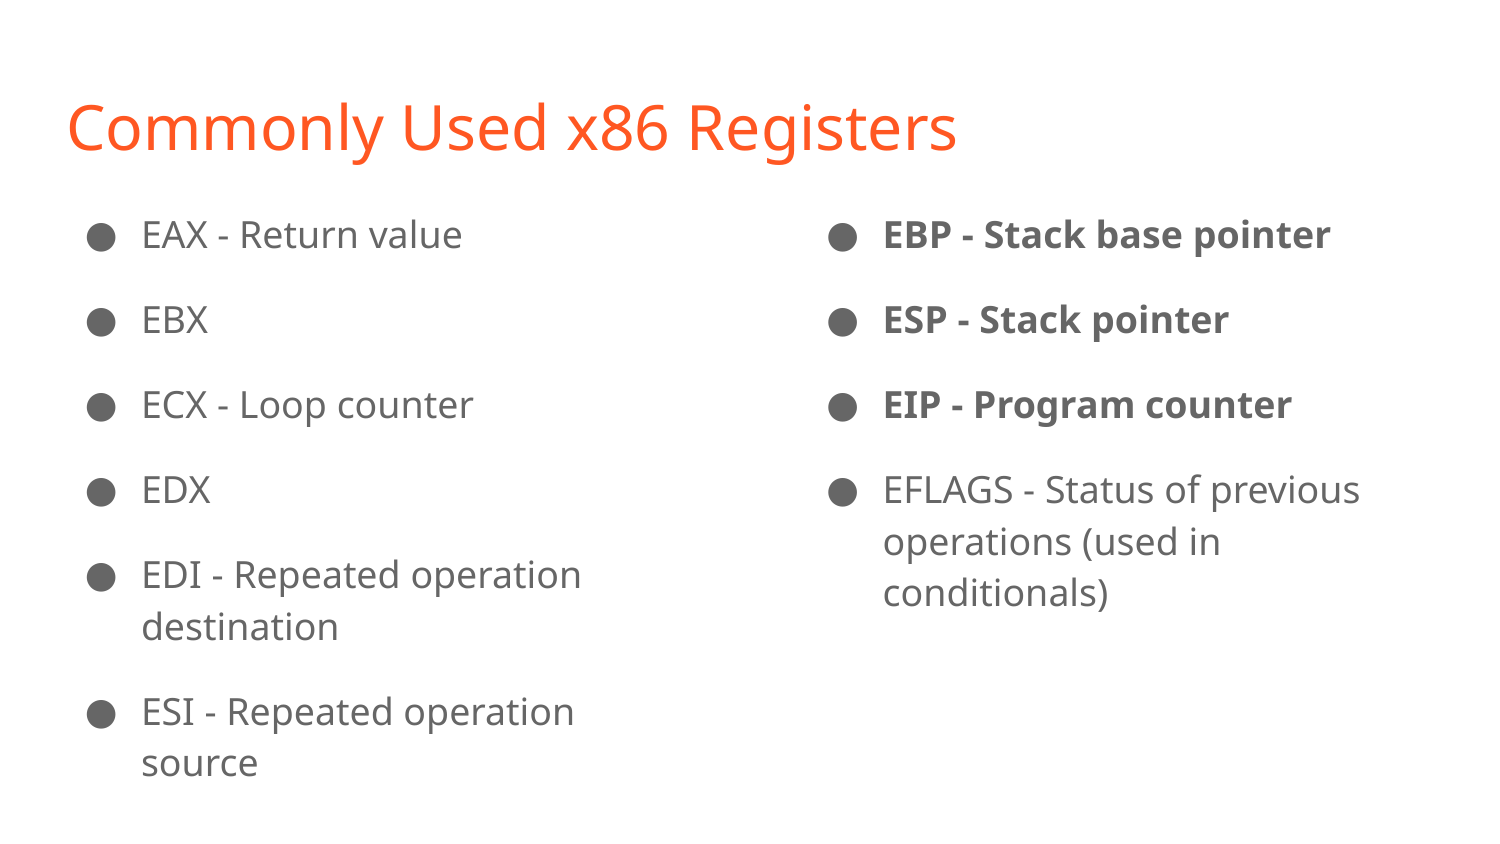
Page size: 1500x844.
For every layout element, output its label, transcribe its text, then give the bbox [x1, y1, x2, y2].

list EAX - Return value EBX ECX - Loop counter EDX EDI - Repeated operation destination ESI - Repeated operation source [51, 189, 708, 750]
list EBP - Stack base pointer ESP - Stack pointer EIP - Program counter EFLAGS - Status of previous operations (used in conditionals) [792, 189, 1449, 750]
title Commonly Used x86 Registers [51, 72, 1449, 167]
